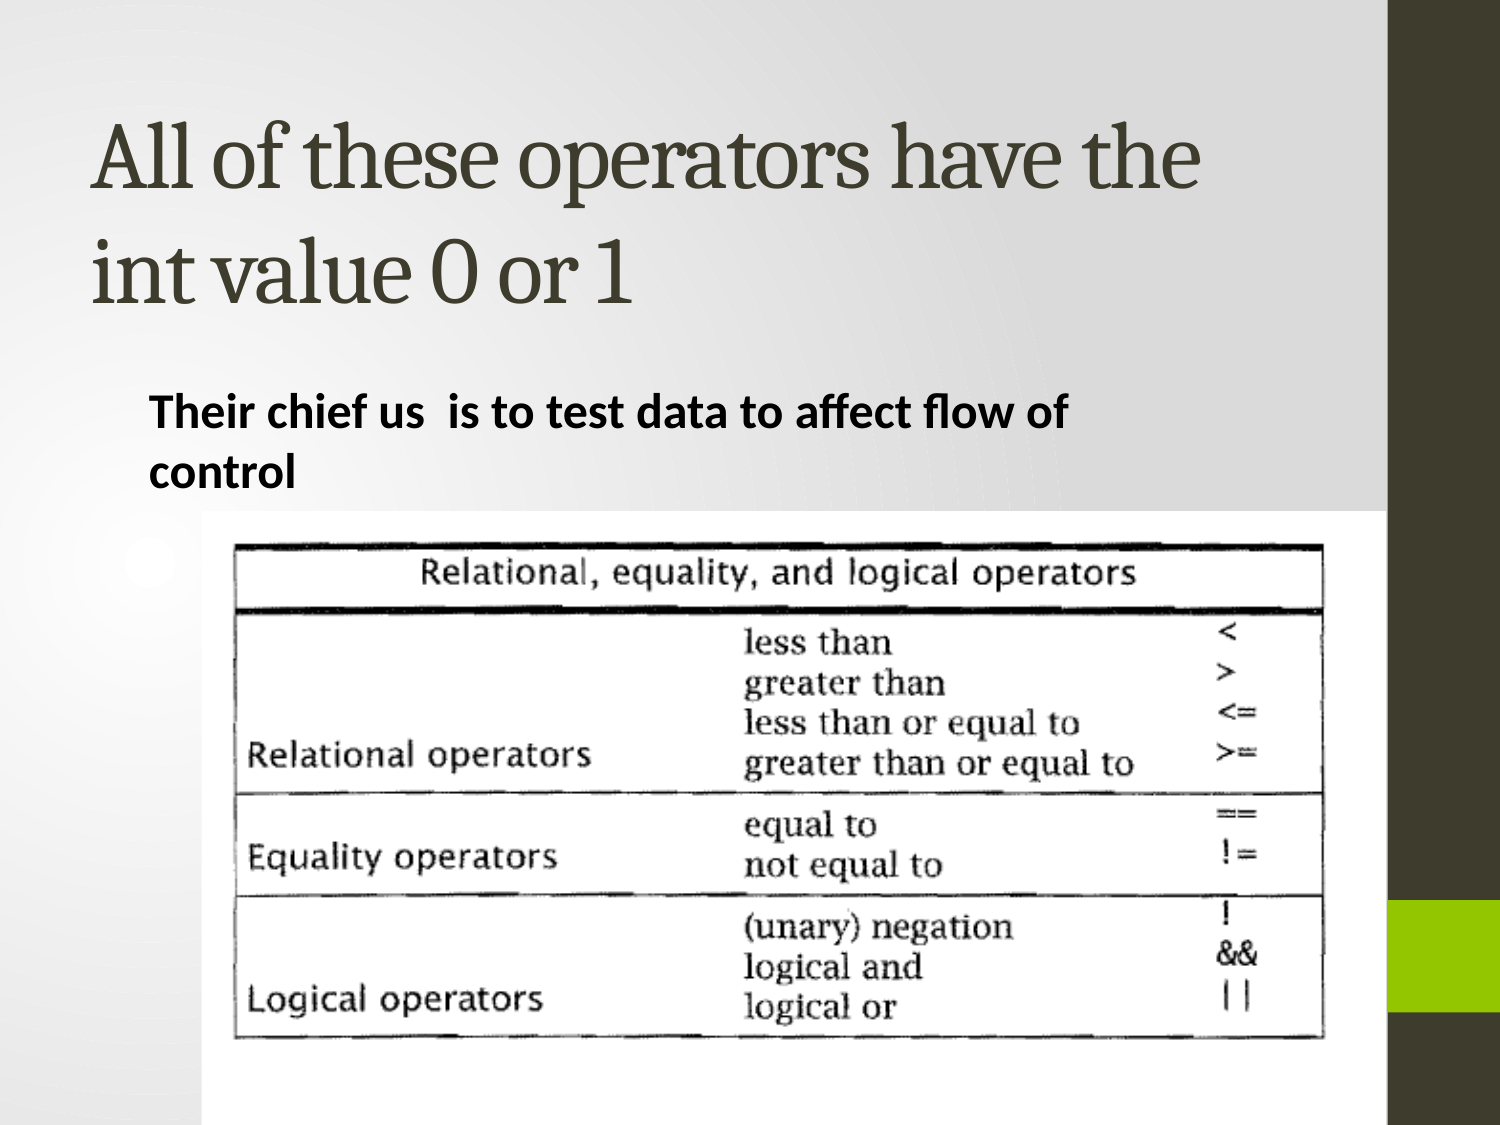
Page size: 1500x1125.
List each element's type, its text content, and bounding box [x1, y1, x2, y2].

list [201, 510, 1387, 1125]
title All of these operators have the int value 0 or 1 [75, 113, 1325, 302]
text_box Their chief us is to test data to affect flow of control [134, 371, 1110, 507]
